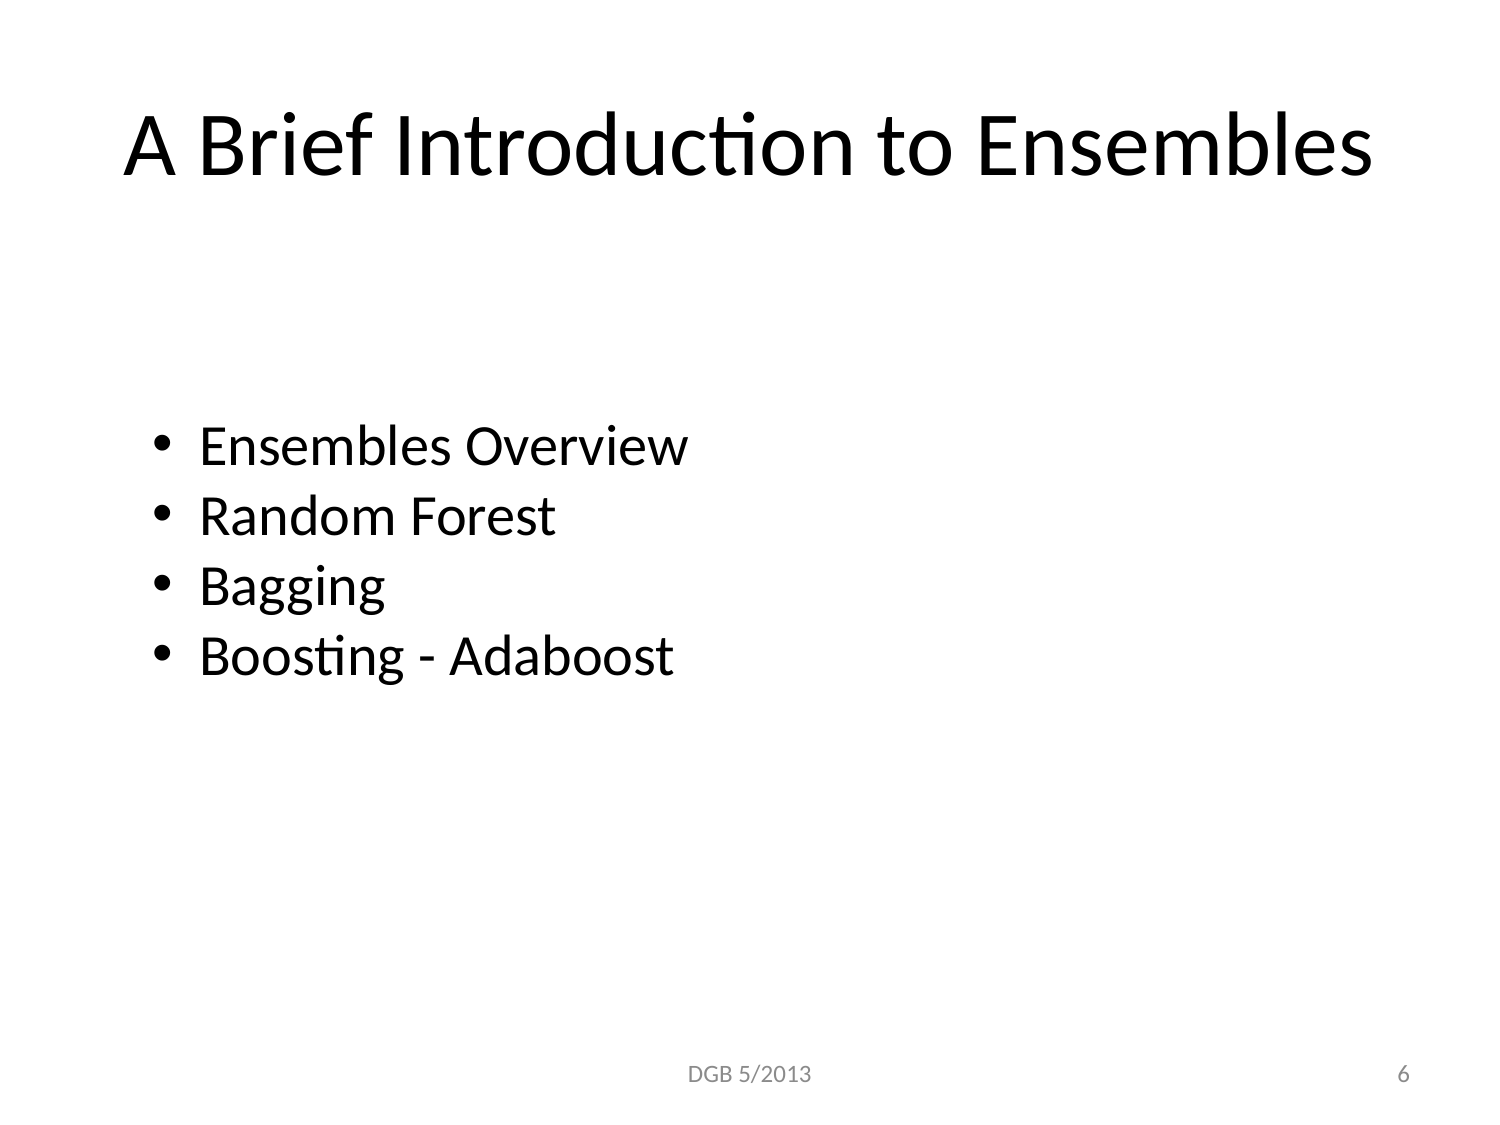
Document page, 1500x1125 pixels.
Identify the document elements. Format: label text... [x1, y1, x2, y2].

footer DGB 5/2013 [512, 1042, 988, 1103]
title A Brief Introduction to Ensembles [75, 45, 1425, 233]
slide_number 6 [1074, 1042, 1425, 1103]
text_box Ensembles Overview Random Forest Bagging Boosting - Adaboost [137, 399, 1275, 765]
